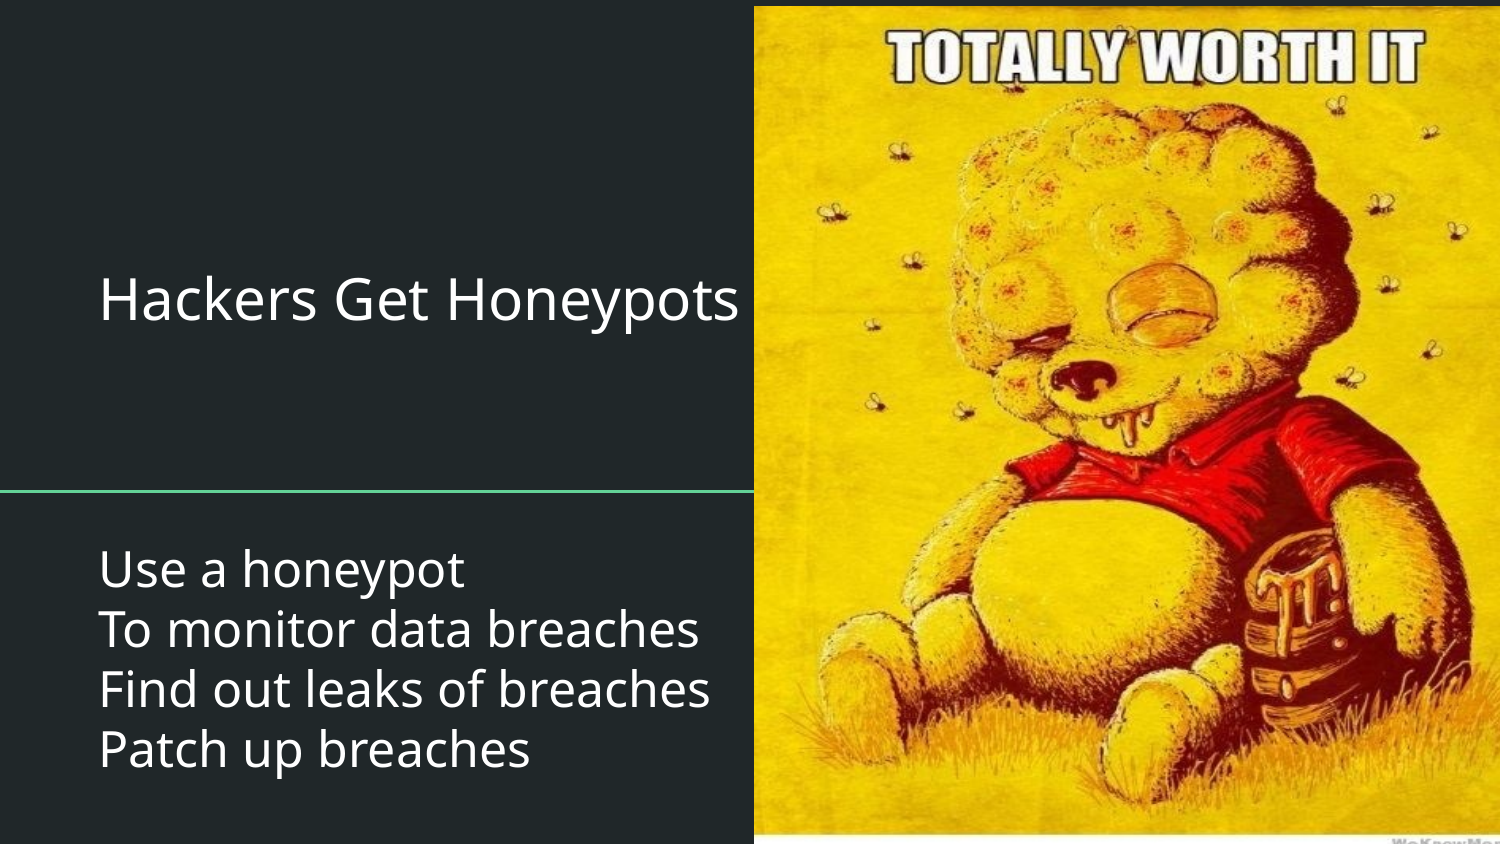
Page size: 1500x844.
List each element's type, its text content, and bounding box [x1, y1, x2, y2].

picture [753, 6, 1500, 844]
subtitle Use a honeypot To monitor data breaches Find out leaks of breaches Patch up breaches [83, 522, 748, 755]
title Hackers Get Honeypots [83, 206, 748, 467]
